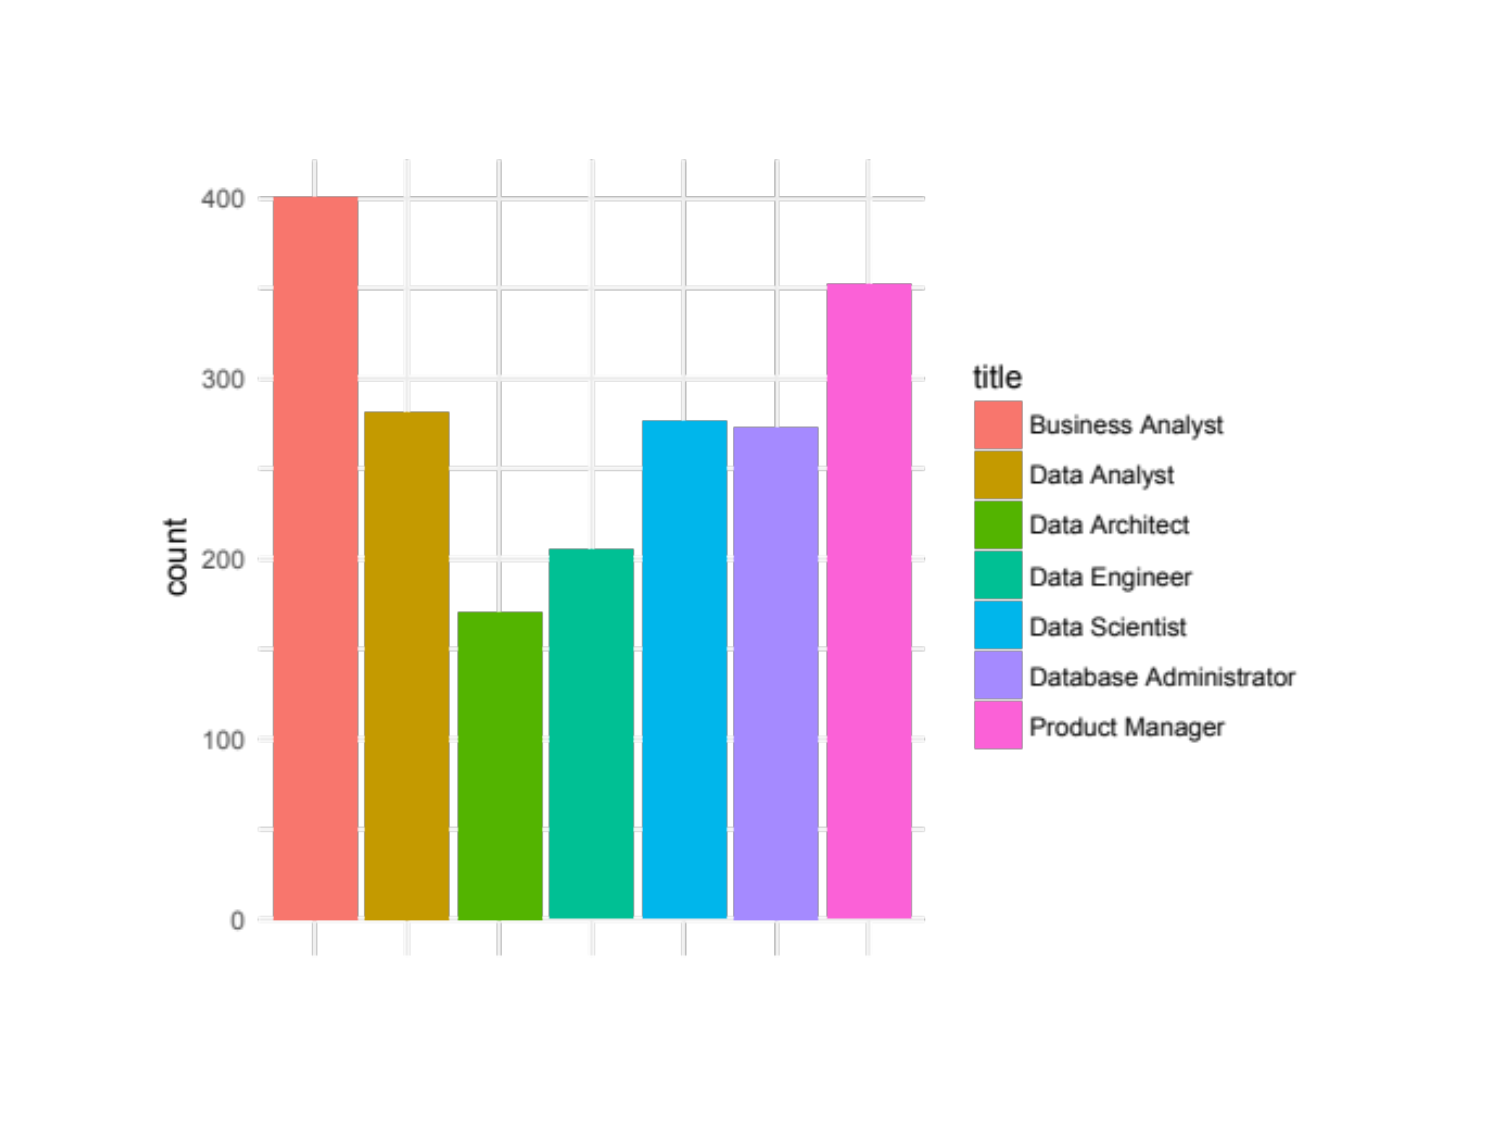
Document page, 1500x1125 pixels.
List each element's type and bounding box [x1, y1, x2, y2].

picture [147, 144, 1325, 976]
